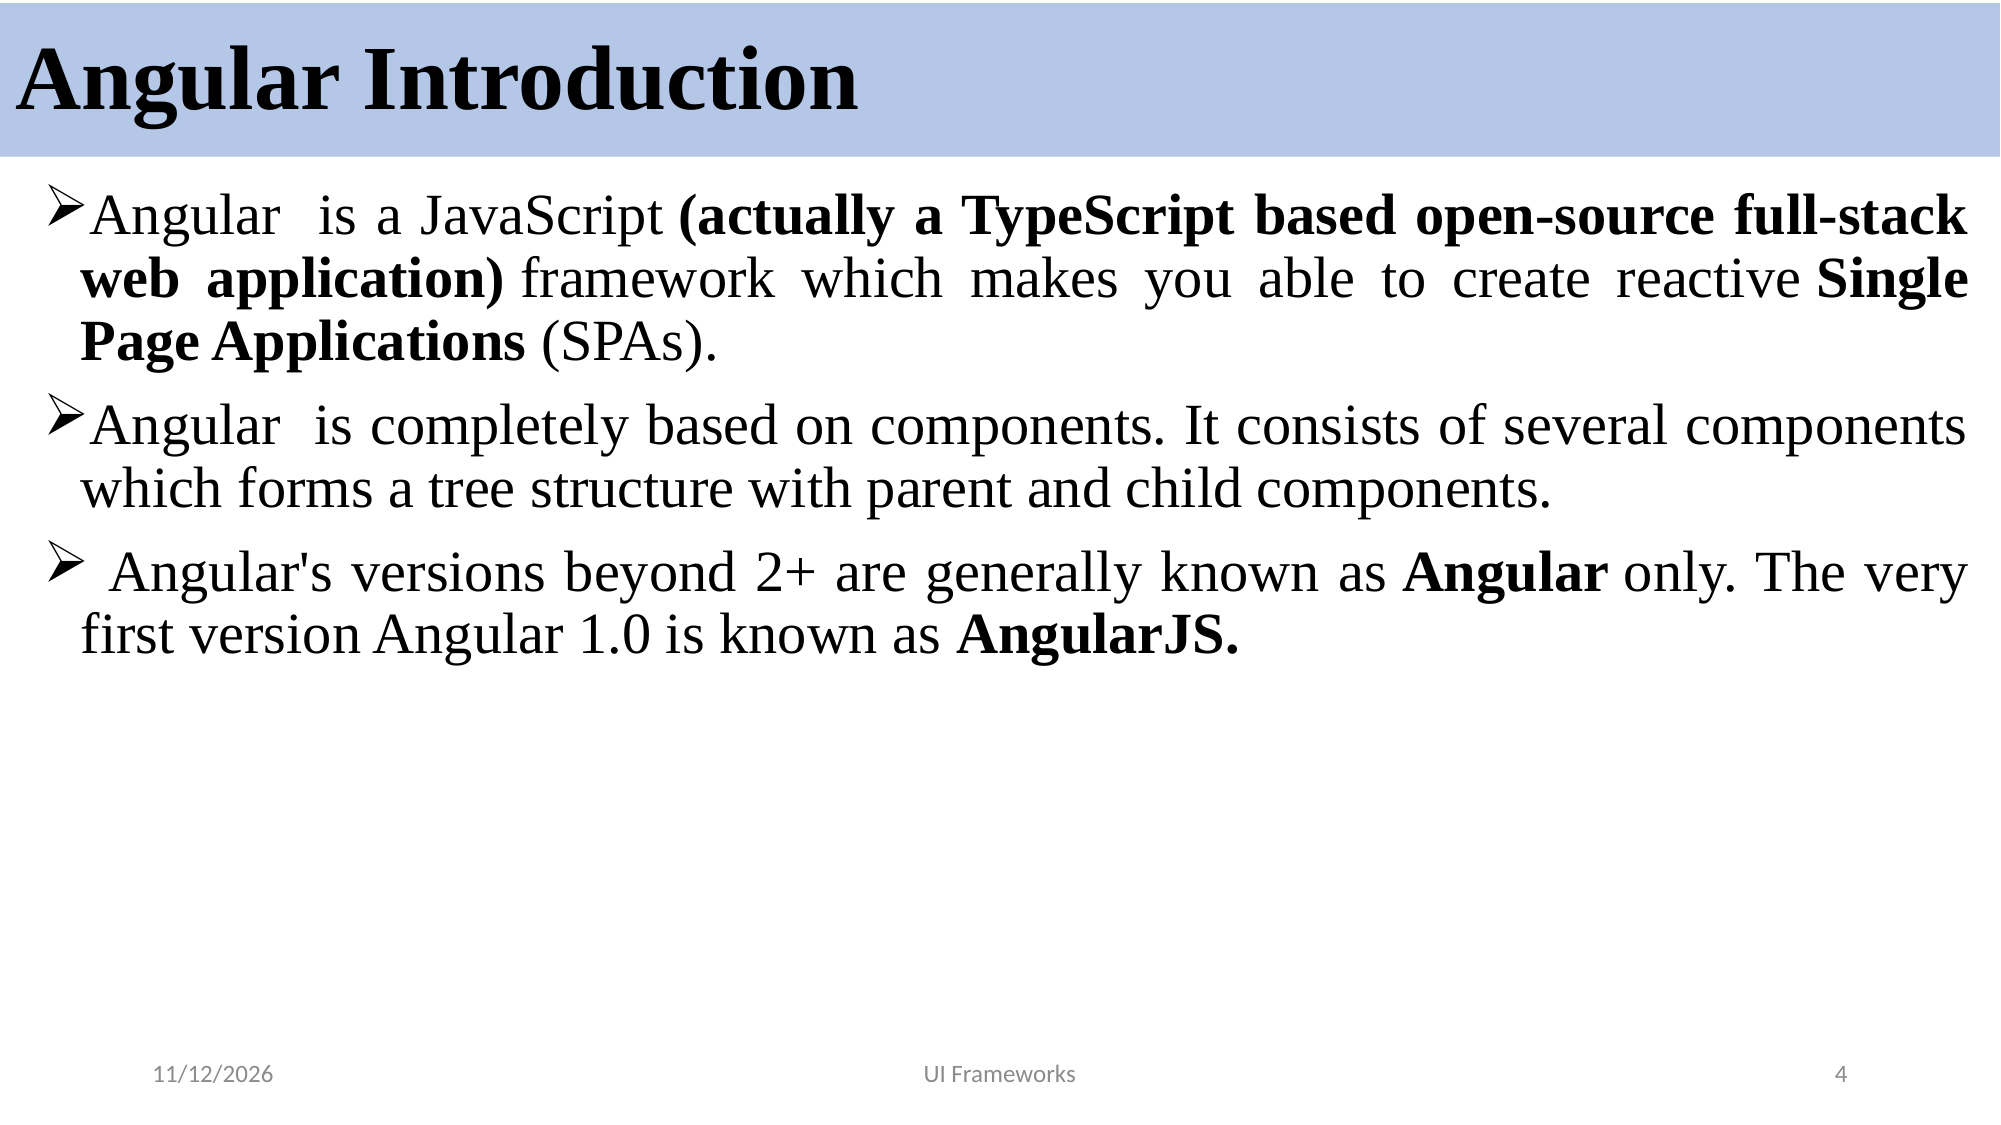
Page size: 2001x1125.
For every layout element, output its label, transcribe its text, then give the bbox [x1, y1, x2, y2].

list Angular is a JavaScript (actually a TypeScript based open-source full-stack web application) framework which makes you able to create reactive Single Page Applications (SPAs). Angular is completely based on components. It consists of several components which forms a tree structure with parent and child components. Angular's versions beyond 2+ are generally known as Angular only. The very first version Angular 1.0 is known as AngularJS. [28, 176, 1985, 703]
footer UI Frameworks [662, 1042, 1338, 1103]
title Angular Introduction [0, 3, 2000, 157]
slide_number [137, 1042, 588, 1103]
slide_number 4 [1412, 1042, 1863, 1103]
